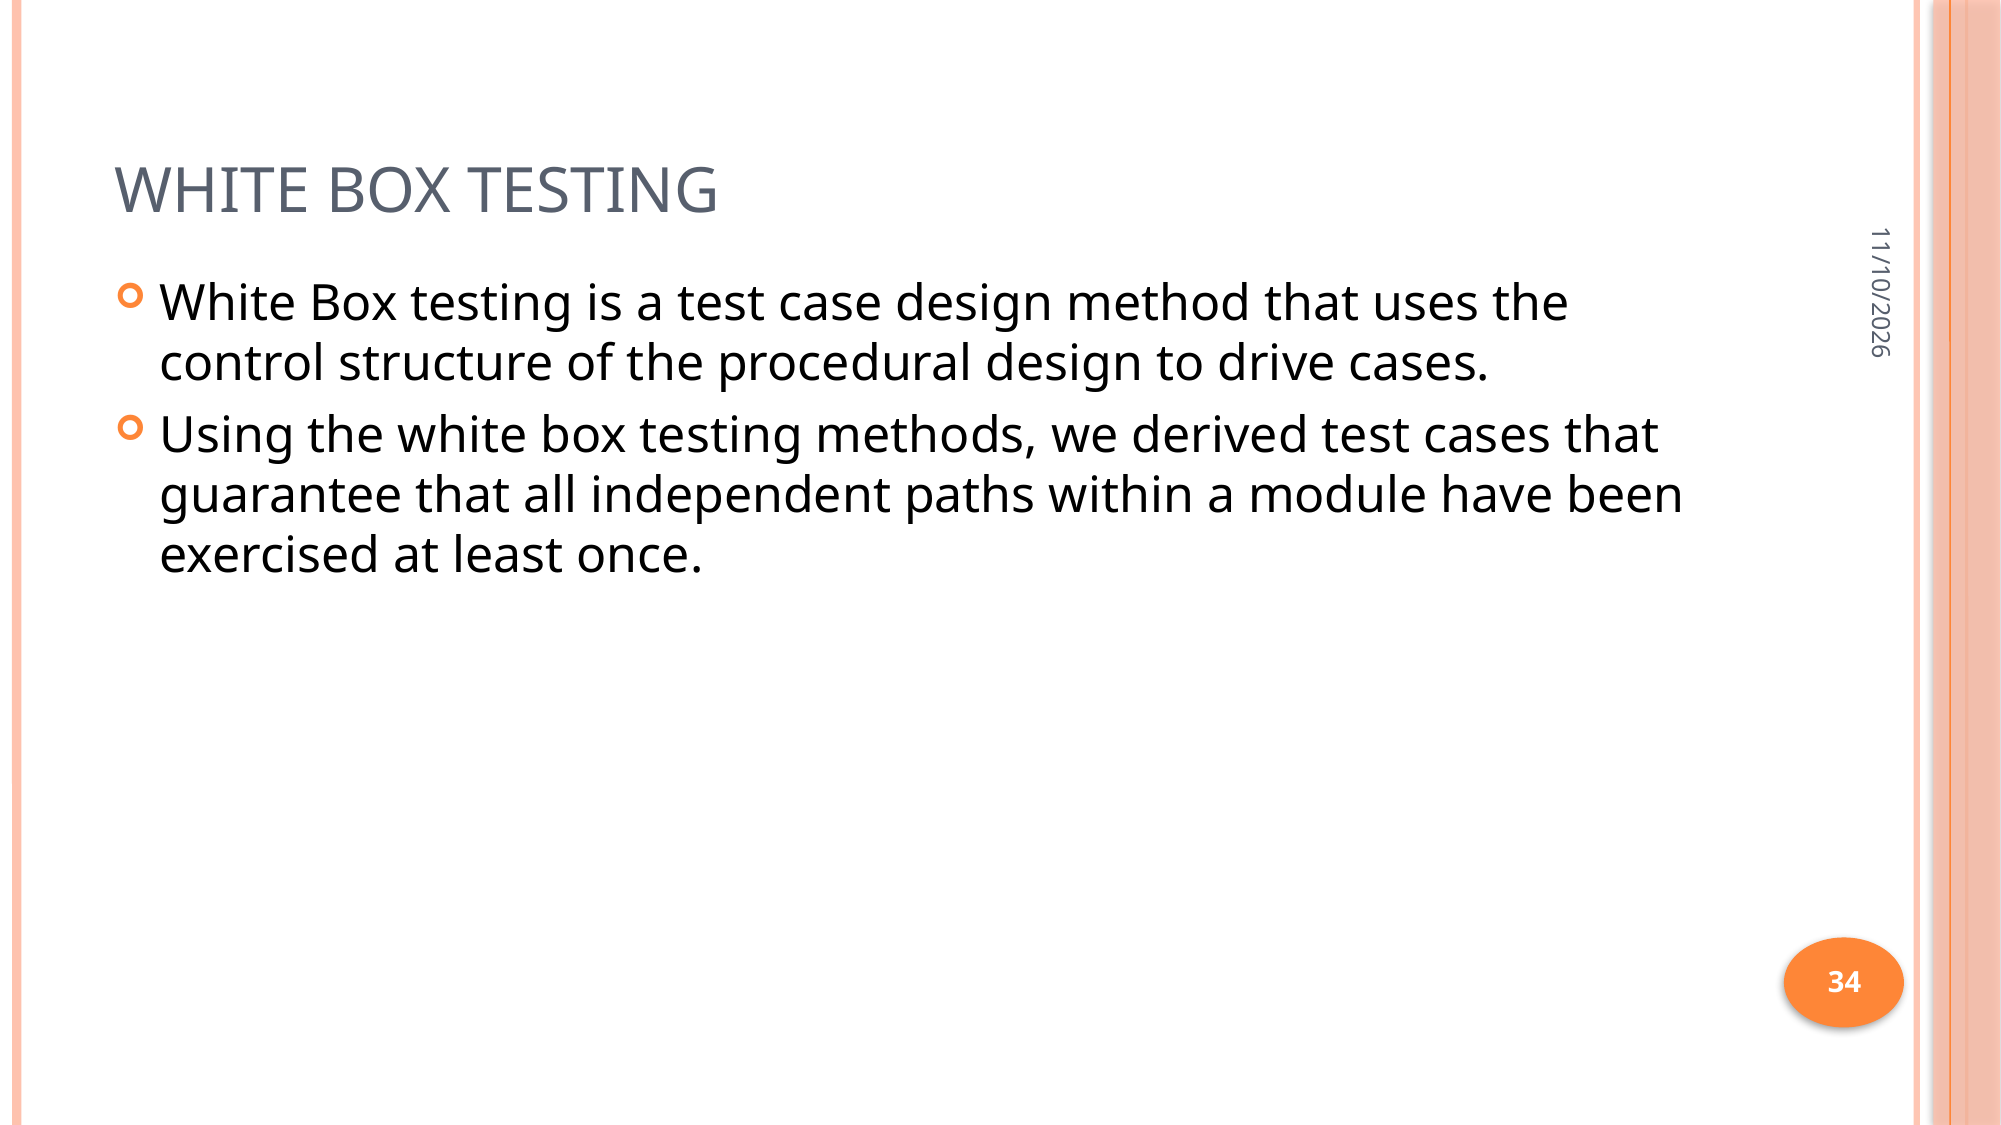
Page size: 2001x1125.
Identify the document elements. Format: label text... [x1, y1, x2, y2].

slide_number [1838, 43, 1923, 374]
slide_number 34 [1777, 940, 1912, 1027]
title WHITE BOX TESTING [99, 45, 1734, 233]
list White Box testing is a test case design method that uses the control structure of the procedural design to drive cases. Using the white box testing methods, we derived test cases that guarantee that all independent paths within a module have been exercised at least once. [99, 262, 1734, 1062]
